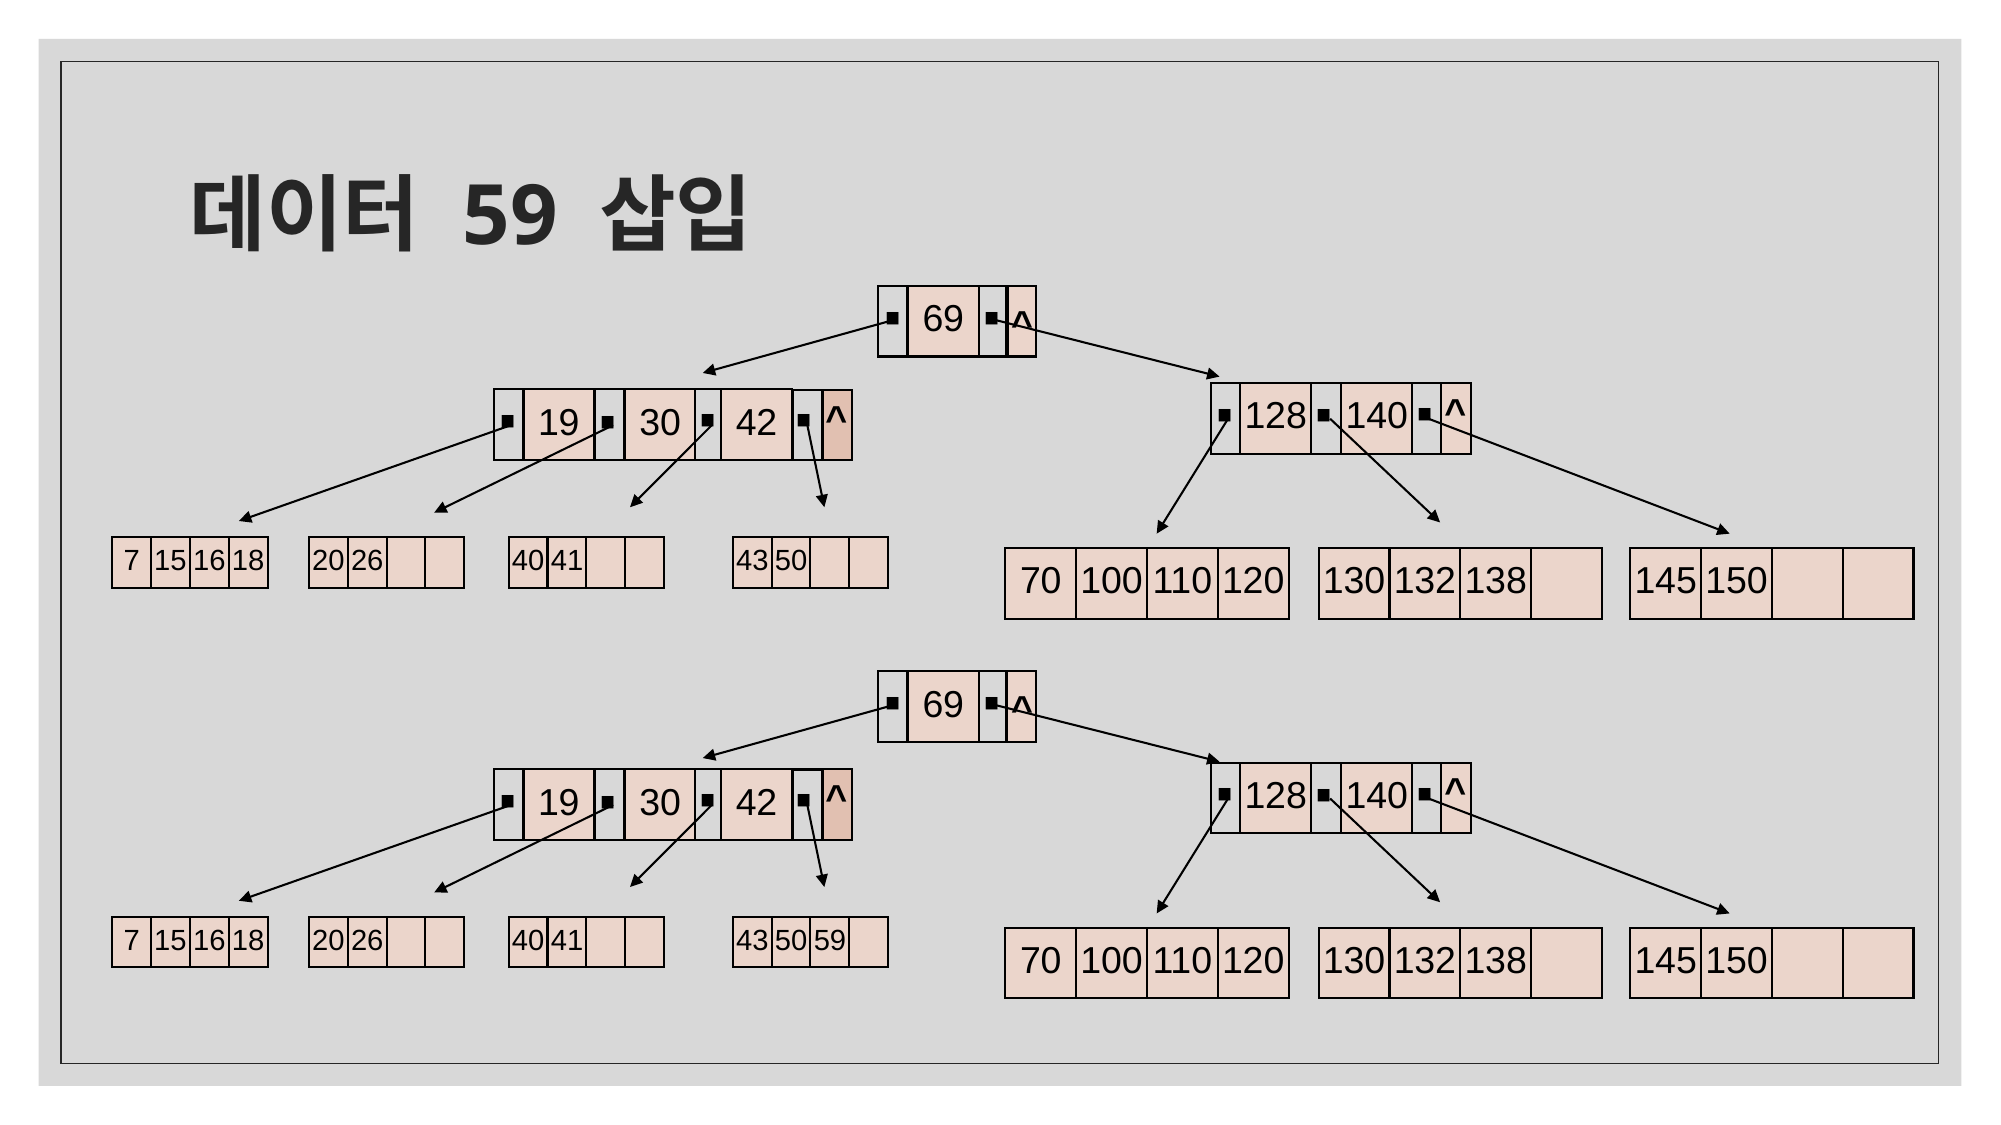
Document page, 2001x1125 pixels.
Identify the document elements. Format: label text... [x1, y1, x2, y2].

text_box [1771, 547, 1842, 619]
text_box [702, 274, 1220, 466]
text_box 20 [308, 956, 347, 968]
text_box 150 [1701, 547, 1771, 619]
text_box 130 [1318, 949, 1389, 999]
text_box 150 [1701, 927, 1771, 999]
text_box [1842, 927, 1914, 999]
text_box 132 [1389, 570, 1460, 619]
text_box 132 [1389, 949, 1460, 999]
text_box 15 [151, 536, 189, 588]
text_box [1531, 570, 1602, 619]
text_box [425, 576, 465, 588]
text_box 43 [732, 576, 771, 588]
text_box 18 [228, 536, 268, 588]
text_box 145 [1630, 570, 1701, 619]
text_box 110 [1147, 547, 1217, 619]
text_box 20 [308, 576, 347, 588]
text_box [1771, 927, 1842, 999]
text_box 43 [732, 956, 771, 968]
text_box 138 [1460, 570, 1531, 619]
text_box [1156, 750, 1730, 943]
text_box 70 [1005, 927, 1076, 999]
text_box [425, 956, 465, 968]
text_box 26 [347, 576, 386, 588]
text_box [386, 576, 425, 588]
text_box [849, 536, 889, 588]
text_box [1842, 547, 1914, 619]
text_box 16 [189, 916, 228, 968]
text_box [586, 956, 625, 968]
text_box 40 [508, 956, 547, 968]
title 데이터 59 삽입 [174, 105, 1825, 331]
text_box 16 [189, 536, 228, 588]
text_box [849, 916, 889, 968]
text_box 50 [771, 576, 810, 588]
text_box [238, 757, 833, 949]
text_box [702, 659, 1220, 851]
text_box [810, 536, 849, 588]
text_box 15 [151, 916, 189, 968]
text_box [238, 377, 833, 569]
text_box 18 [228, 916, 268, 968]
text_box 7 [112, 536, 151, 588]
text_box 70 [1005, 547, 1076, 619]
text_box 41 [547, 576, 586, 588]
text_box 138 [1460, 949, 1531, 999]
text_box 110 [1147, 927, 1217, 999]
text_box 41 [547, 956, 586, 968]
text_box 100 [1076, 927, 1147, 999]
text_box 130 [1318, 570, 1389, 619]
text_box 26 [347, 956, 386, 968]
text_box [625, 956, 665, 968]
text_box [1531, 949, 1602, 999]
text_box 50 [771, 956, 810, 968]
text_box 120 [1217, 949, 1289, 999]
text_box [386, 956, 425, 968]
text_box 40 [508, 576, 547, 588]
text_box 145 [1630, 949, 1701, 999]
text_box [586, 576, 625, 588]
text_box 59 [810, 916, 849, 968]
text_box [625, 576, 665, 588]
text_box 120 [1217, 570, 1289, 619]
text_box 100 [1076, 547, 1147, 619]
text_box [1156, 371, 1730, 563]
text_box 7 [112, 916, 151, 968]
